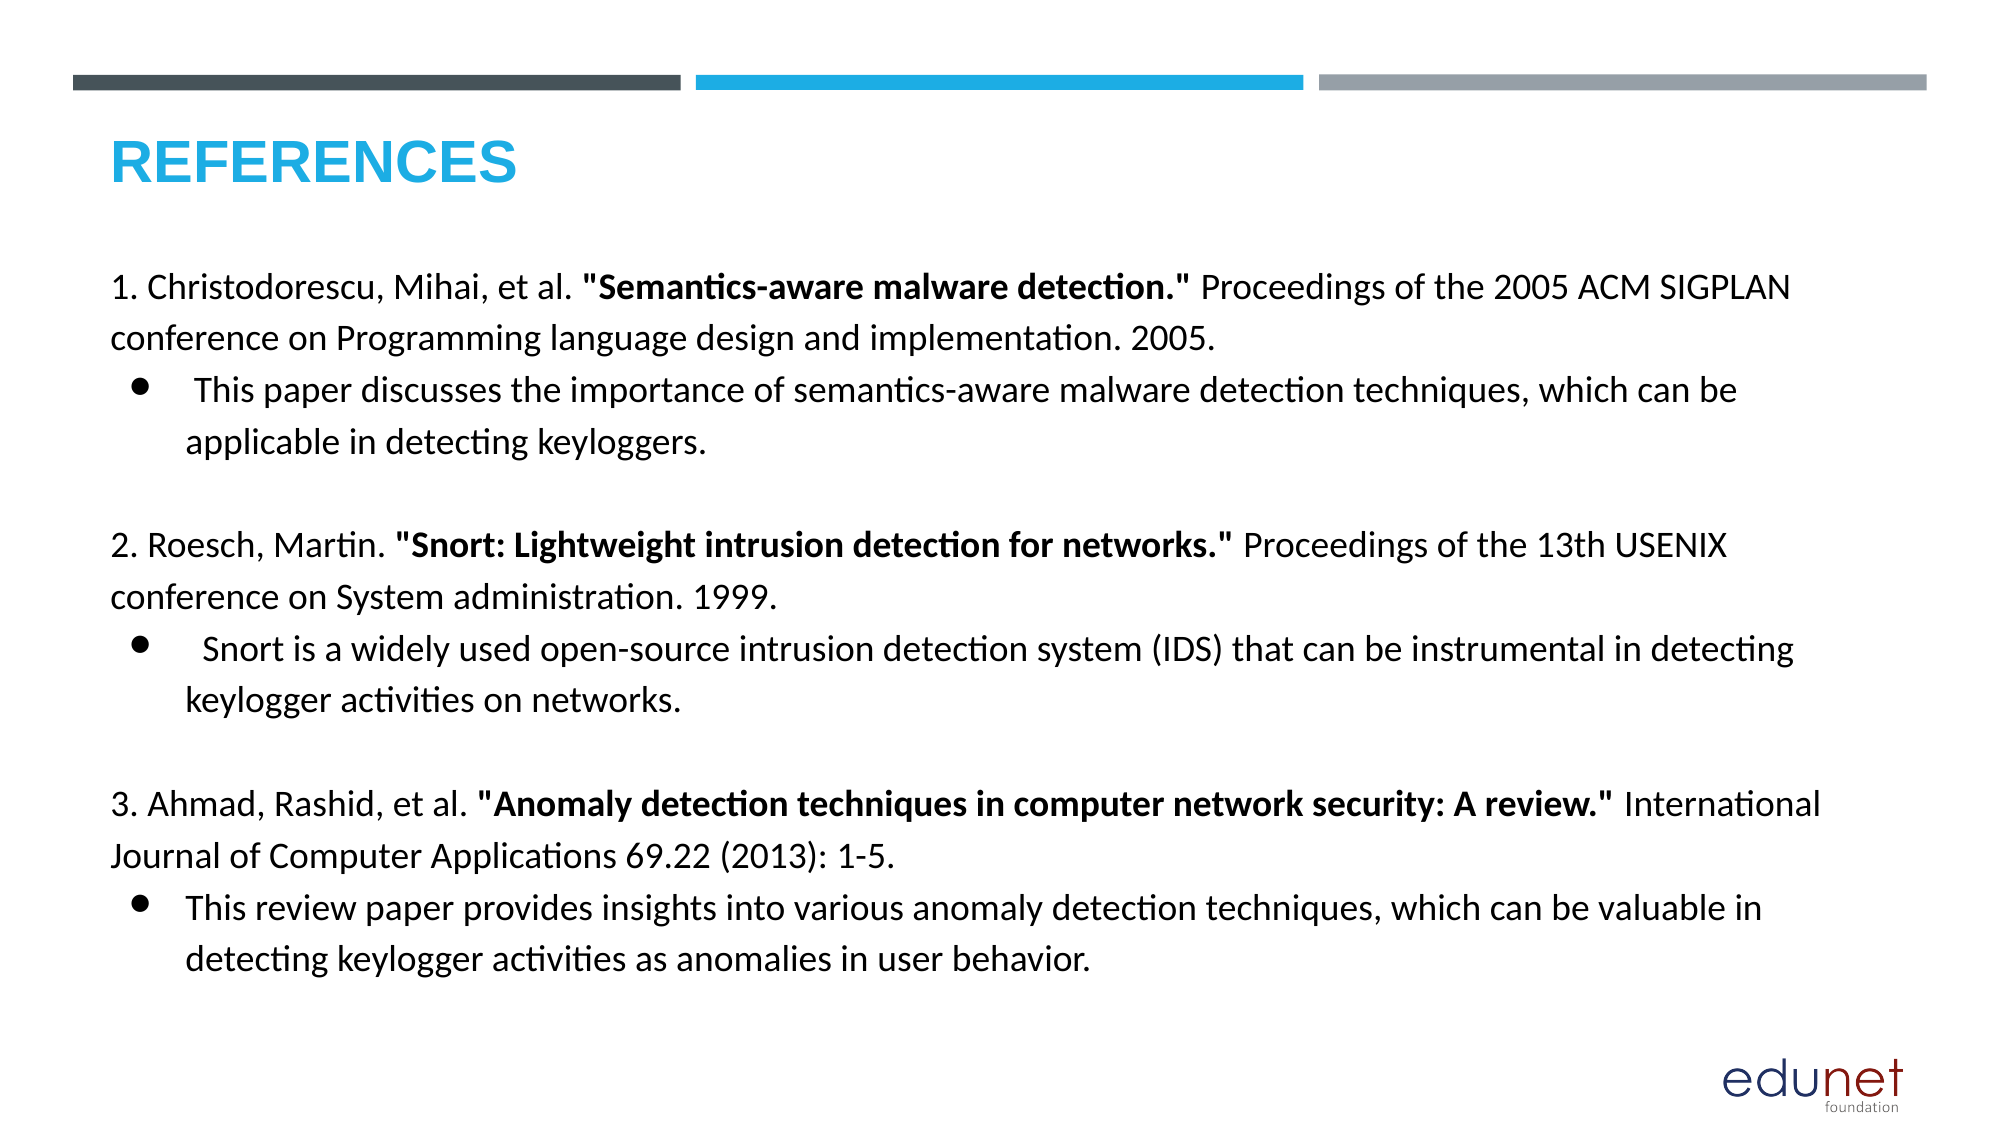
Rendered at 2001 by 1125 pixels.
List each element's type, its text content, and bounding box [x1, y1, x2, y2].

list 1. Christodorescu, Mihai, et al. "Semantics-aware malware detection." Proceedings of the 2005 ACM SIGPLAN conference on Programming language design and implementation. 2005. This paper discusses the importance of semantics-aware malware detection techniques, which can be applicable in detecting keyloggers. 2. Roesch, Martin. "Snort: Lightweight intrusion detection for networks." Proceedings of the 13th USENIX conference on System administration. 1999. Snort is a widely used open-source intrusion detection system (IDS) that can be instrumental in detecting keylogger activities on networks. 3. Ahmad, Rashid, et al. "Anomaly detection techniques in computer network security: A review." International Journal of Computer Applications 69.22 (2013): 1-5. This review paper provides insights into various anomaly detection techniques, which can be valuable in detecting keylogger activities as anomalies in user behavior. [95, 213, 1905, 1042]
picture [1719, 1056, 1905, 1116]
title REFERENCES [95, 115, 1905, 203]
